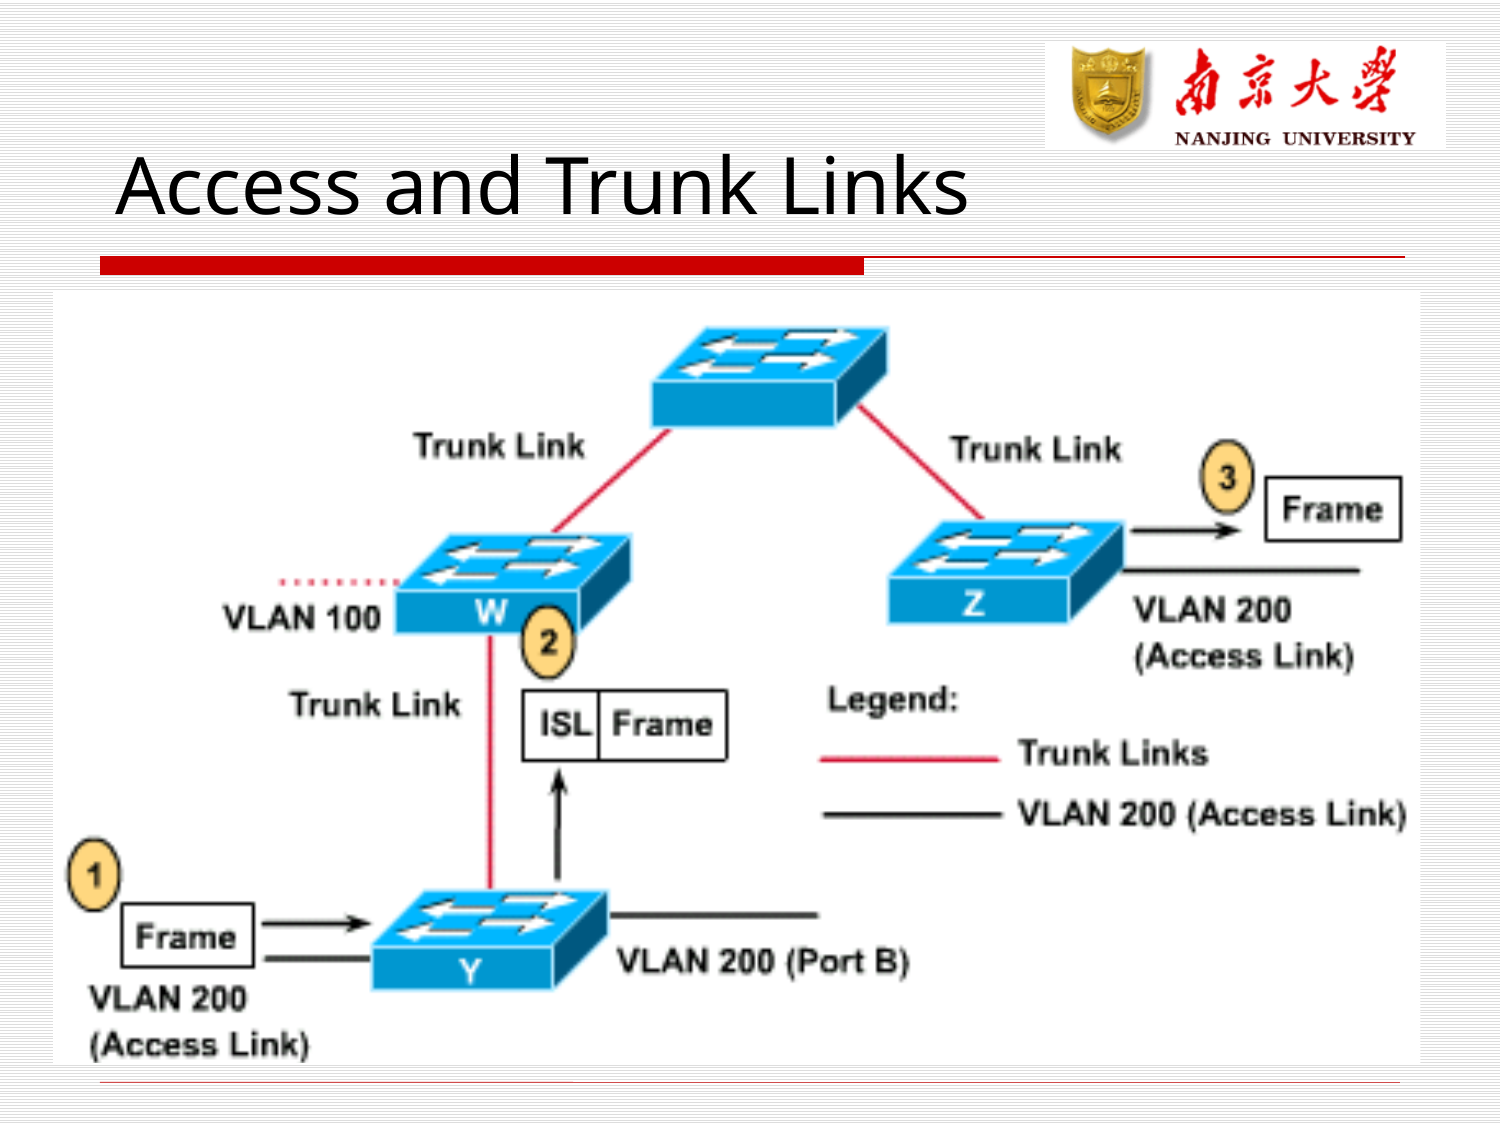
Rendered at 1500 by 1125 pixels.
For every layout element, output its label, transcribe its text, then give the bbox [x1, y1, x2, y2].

picture [1045, 42, 1446, 148]
picture [52, 290, 1421, 1064]
title Access and Trunk Links [100, 125, 1376, 238]
